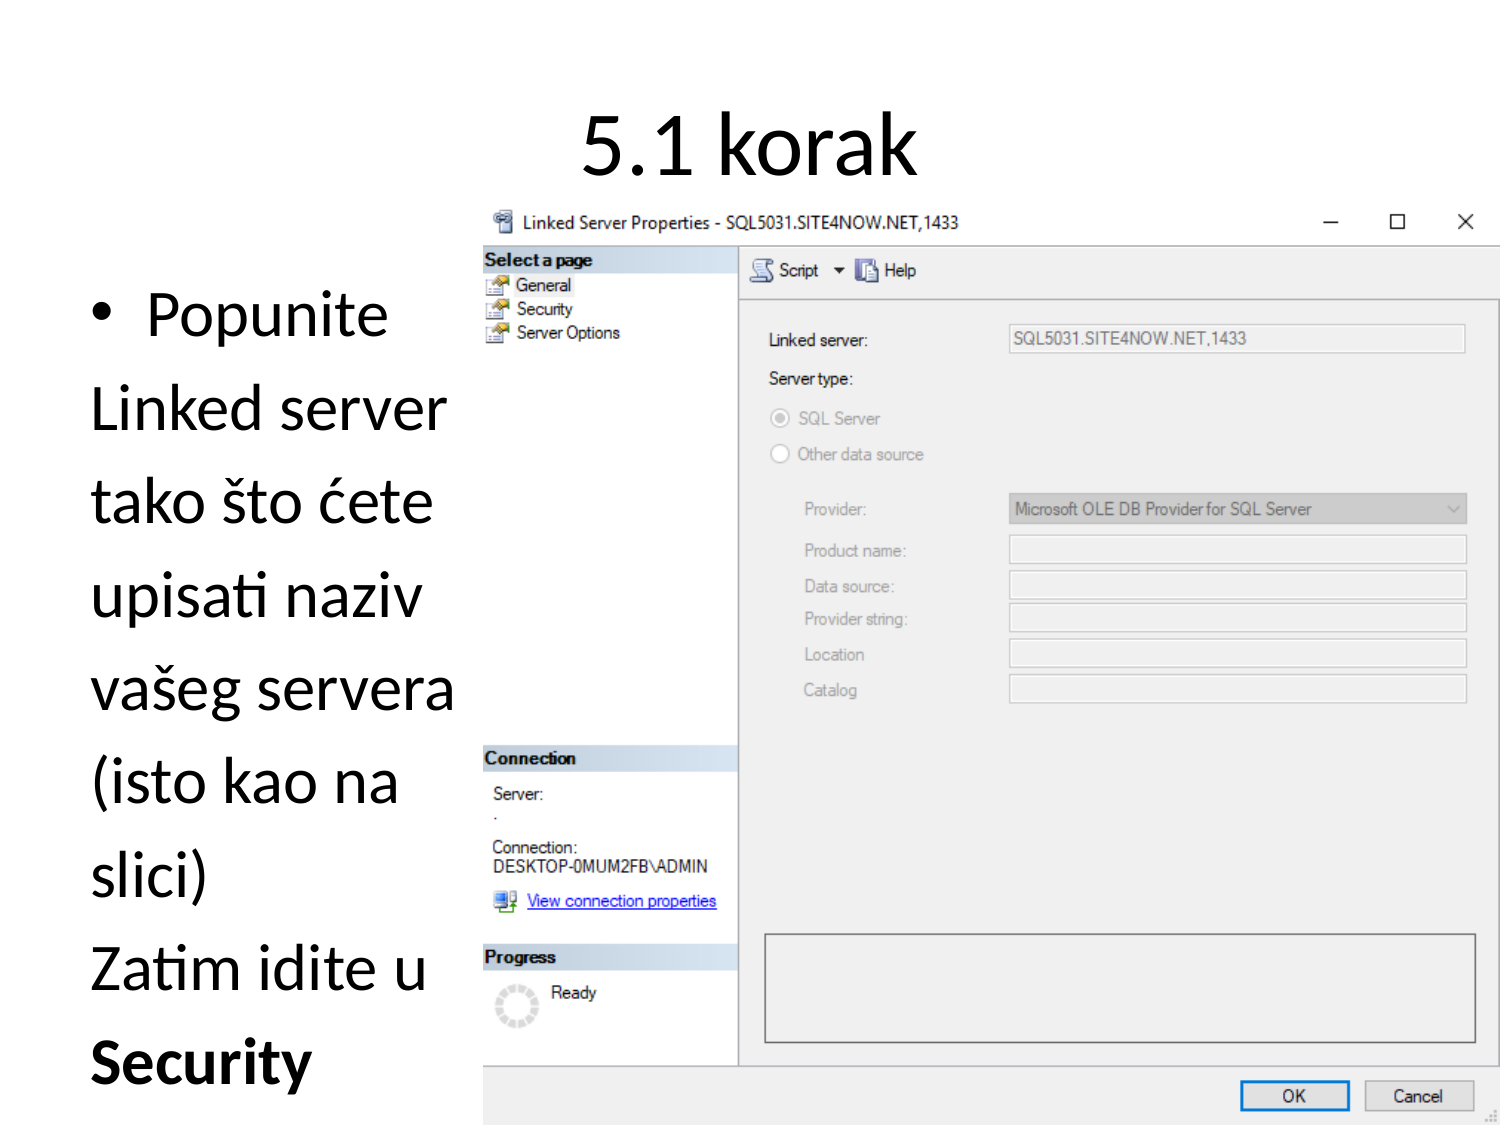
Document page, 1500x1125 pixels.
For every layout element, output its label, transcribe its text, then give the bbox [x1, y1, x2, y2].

list Popunite Linked server tako što ćete upisati naziv vašeg servera (isto kao na slici) Zatim idite u Security [75, 262, 478, 1125]
picture [483, 204, 1500, 1125]
title 5.1 korak [75, 45, 1425, 233]
